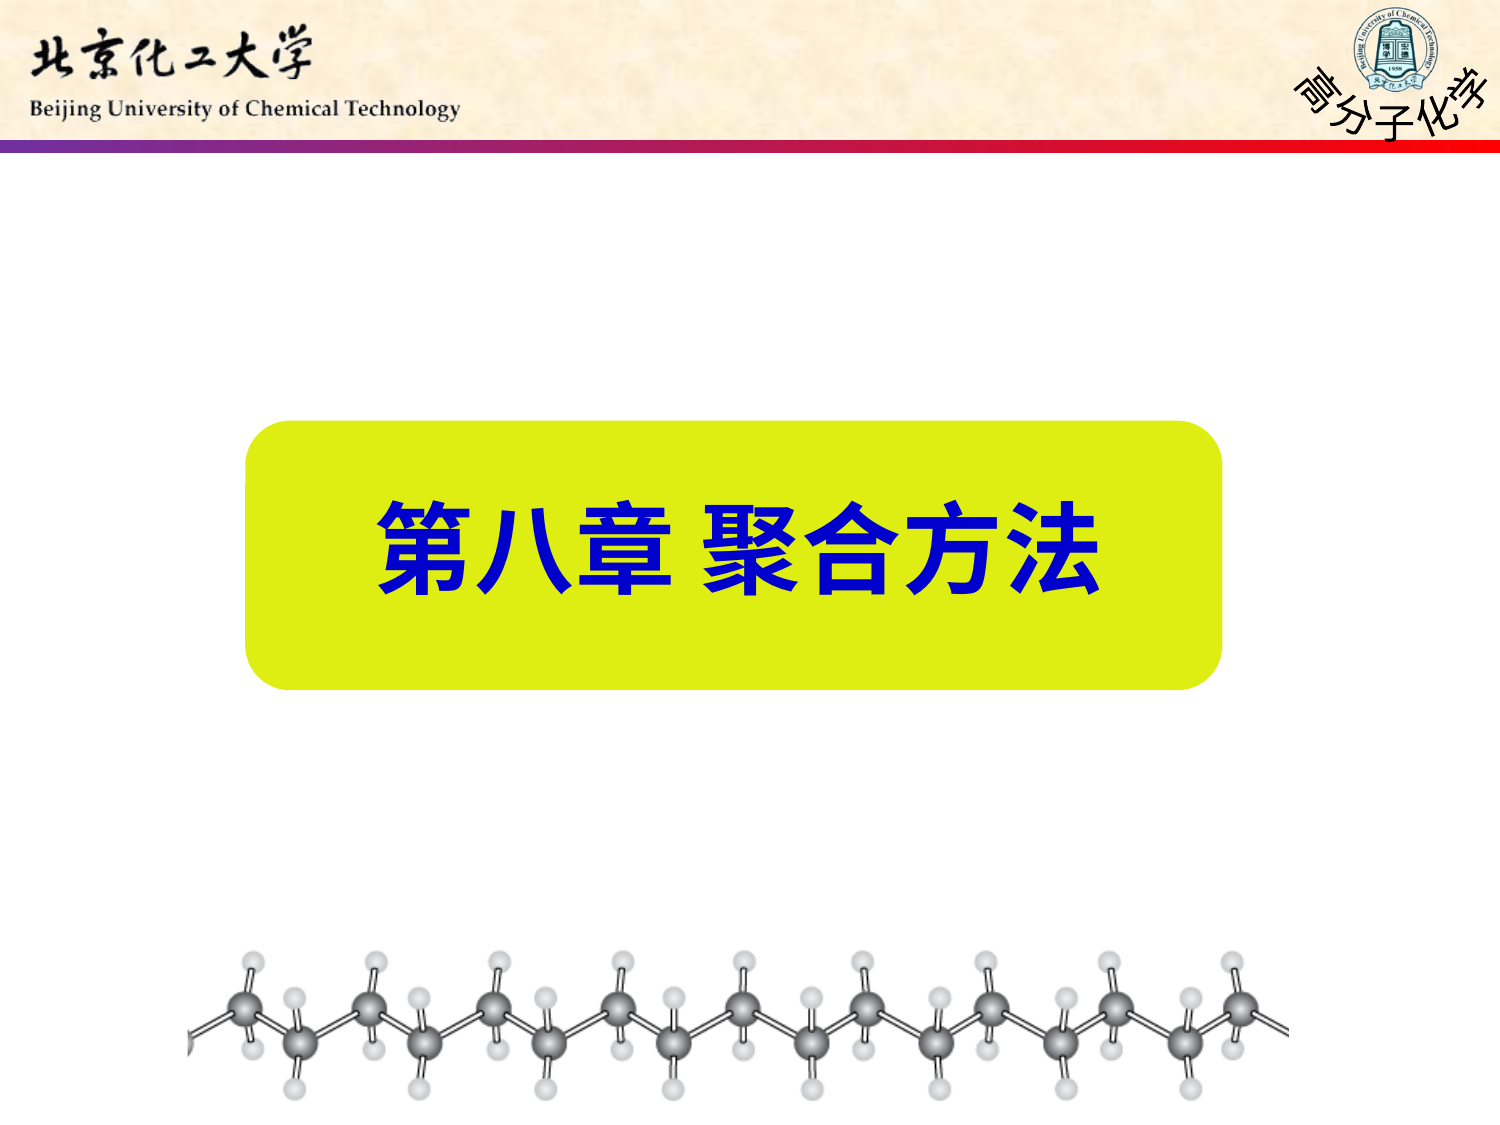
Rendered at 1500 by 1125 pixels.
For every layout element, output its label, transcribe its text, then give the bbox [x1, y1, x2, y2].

text_box [0, 140, 1500, 153]
picture [187, 937, 1290, 1102]
text_box [244, 419, 1224, 692]
text_box [1396, 0, 1500, 140]
picture [13, 0, 481, 135]
text_box 第八章 聚合方法 [358, 479, 1119, 734]
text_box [1300, 0, 1489, 125]
text_box [0, 0, 1392, 140]
